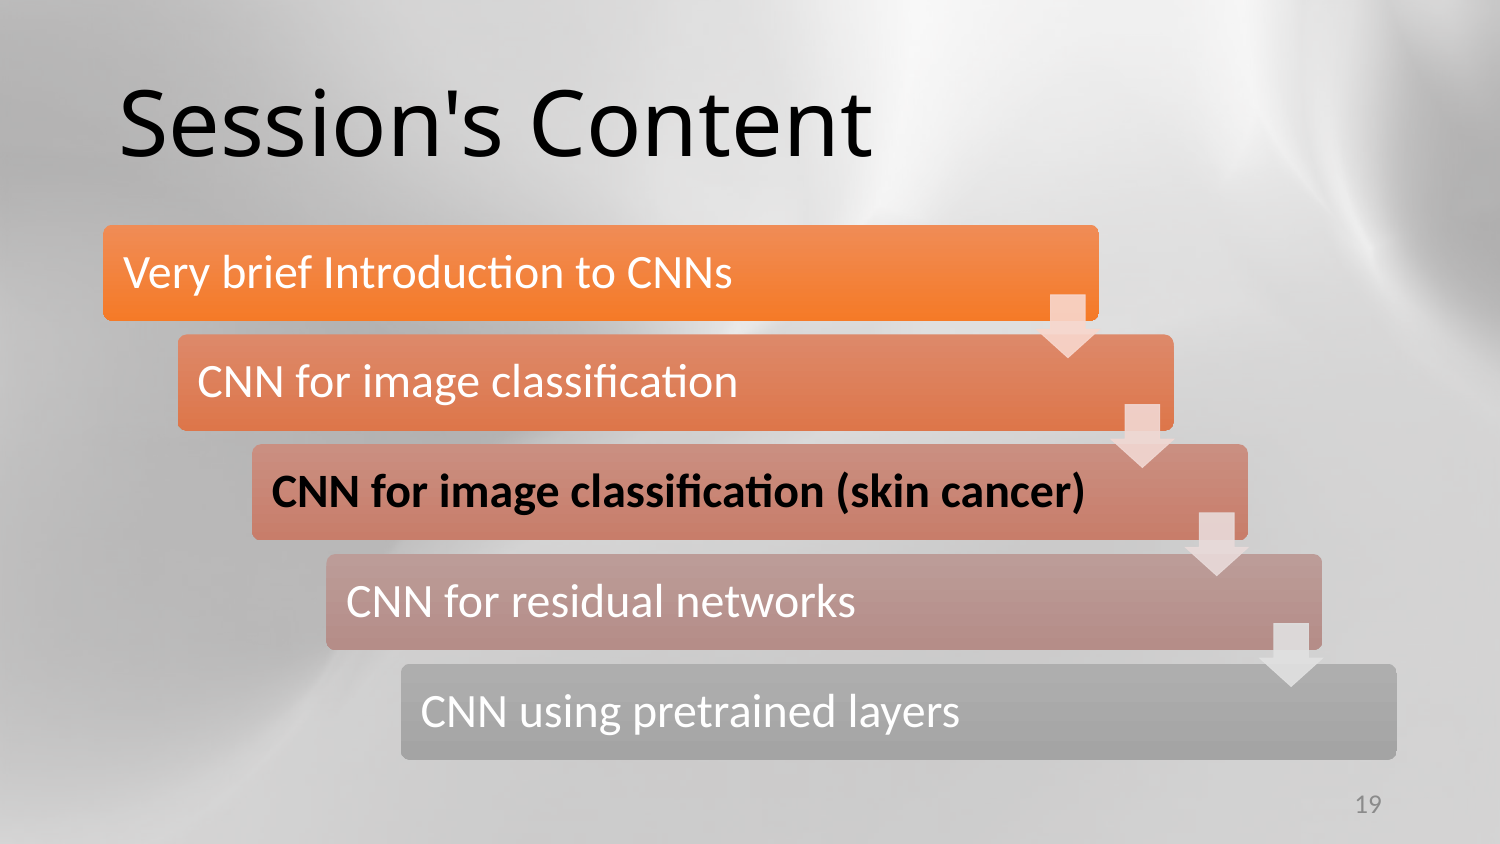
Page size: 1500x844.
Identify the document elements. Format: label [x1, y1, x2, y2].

picture [0, 0, 1500, 844]
list [103, 224, 1397, 760]
